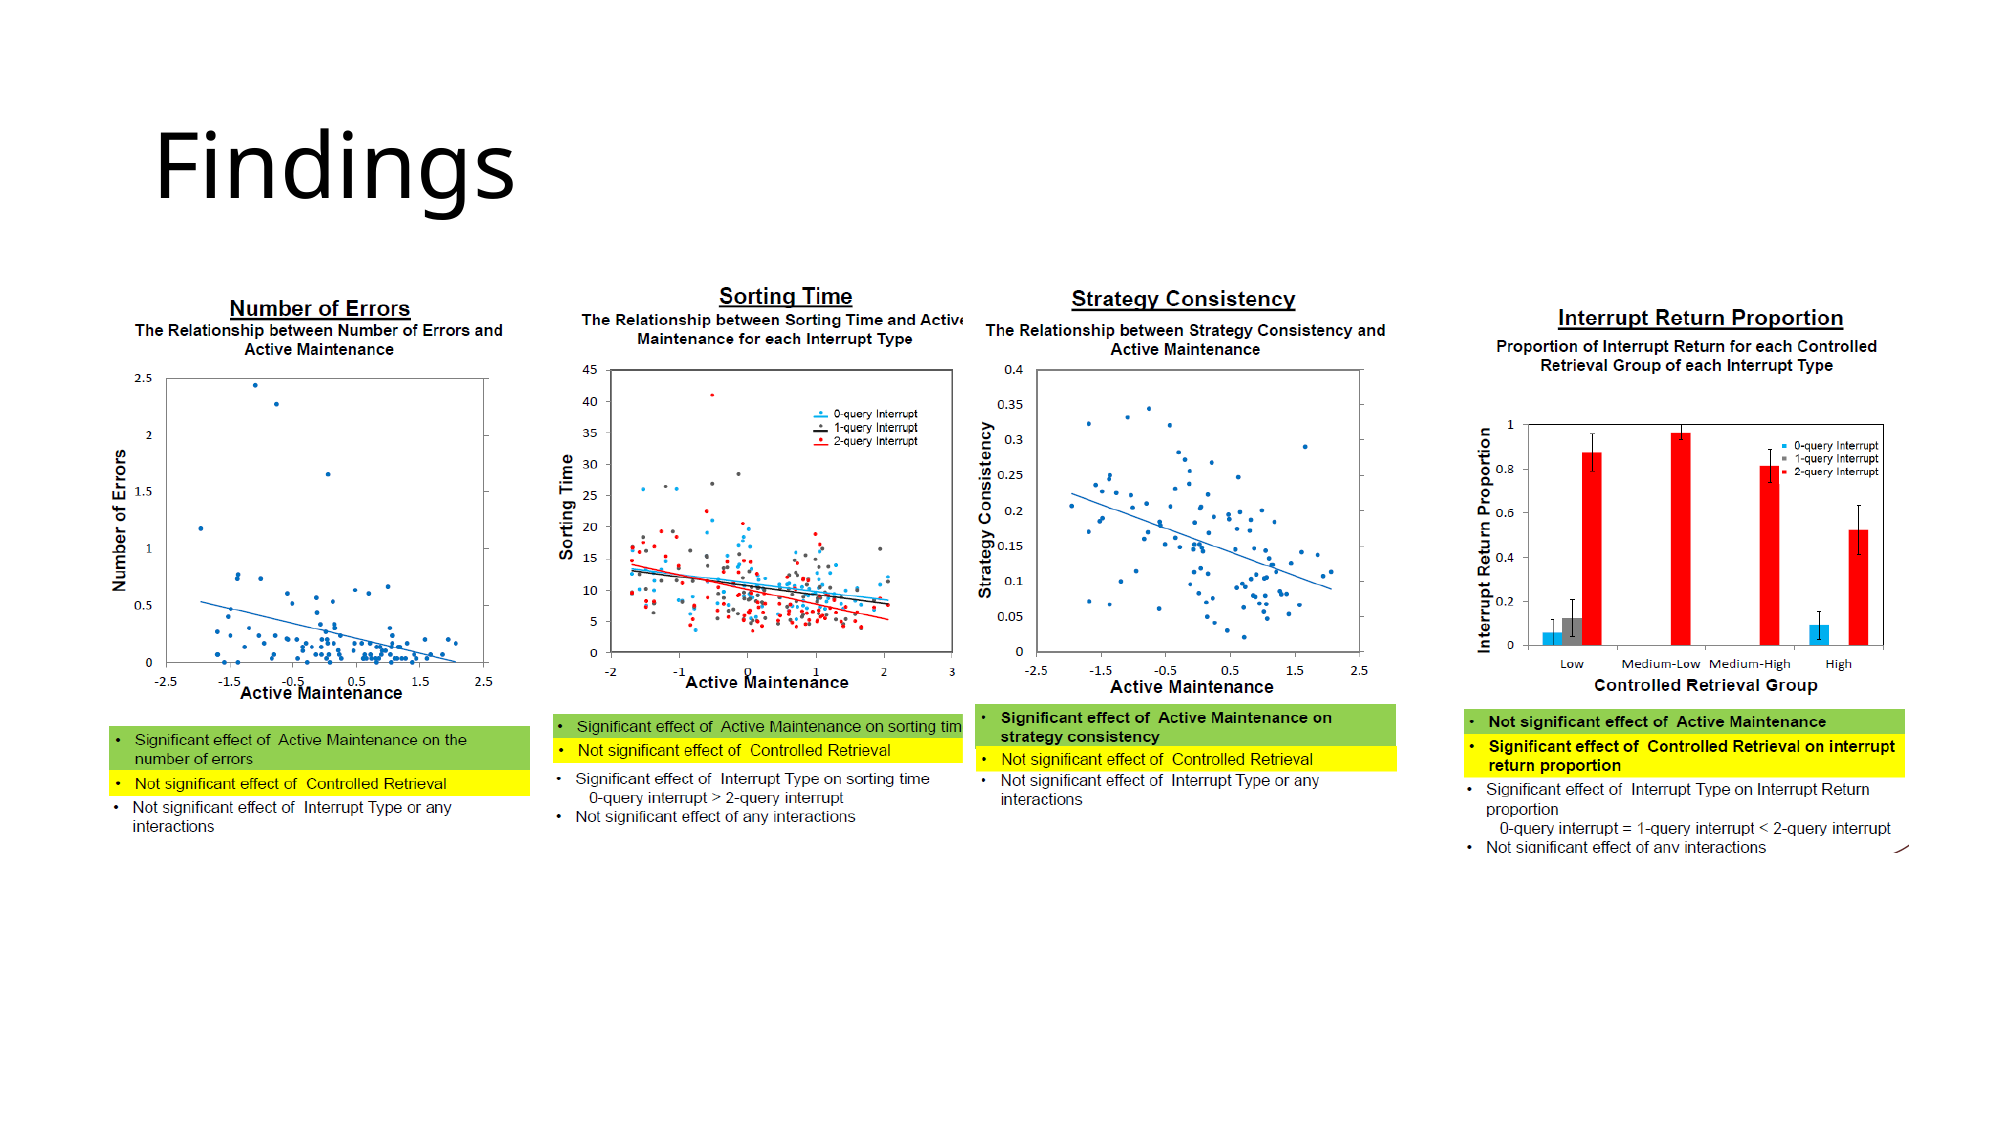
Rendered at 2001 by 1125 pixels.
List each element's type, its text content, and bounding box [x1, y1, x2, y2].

picture [87, 285, 536, 838]
title Findings [137, 59, 1863, 278]
picture [553, 285, 1401, 832]
picture [1464, 300, 1909, 853]
